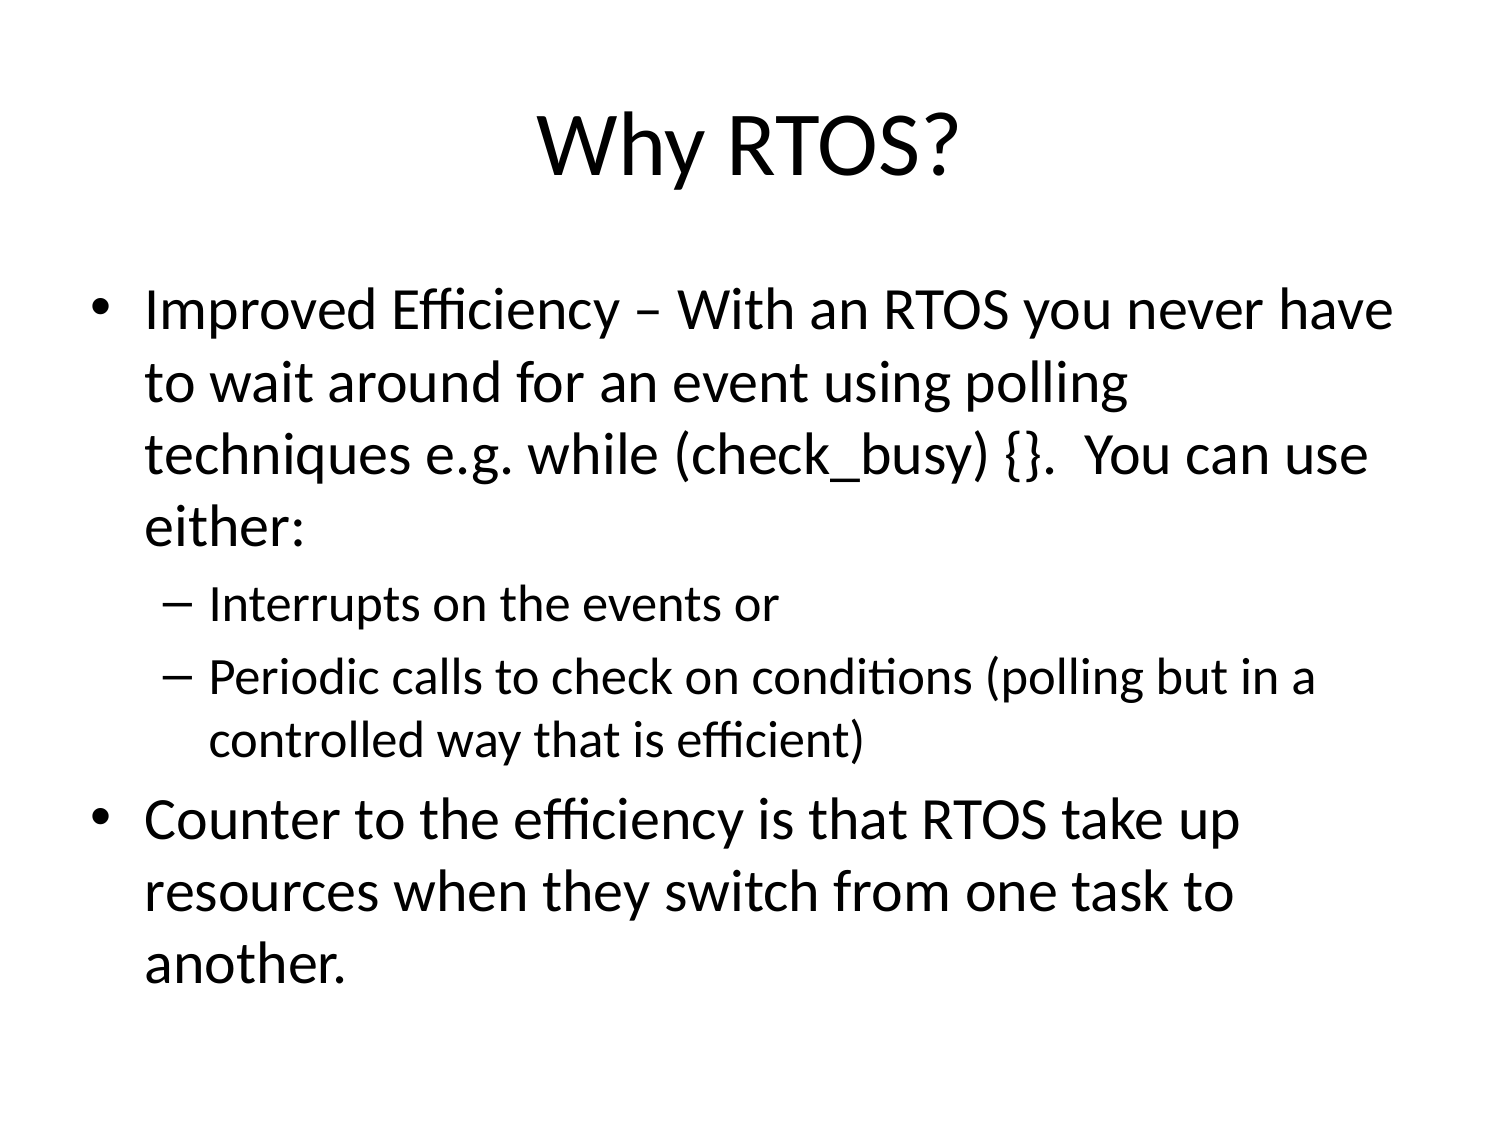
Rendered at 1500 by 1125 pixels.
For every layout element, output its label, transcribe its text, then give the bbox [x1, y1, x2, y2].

title Why RTOS? [75, 45, 1425, 233]
list Improved Efficiency – With an RTOS you never have to wait around for an event using polling techniques e.g. while (check_busy) {}. You can use either: Interrupts on the events or Periodic calls to check on conditions (polling but in a controlled way that is efficient) Counter to the efficiency is that RTOS take up resources when they switch from one task to another. [75, 262, 1425, 1005]
